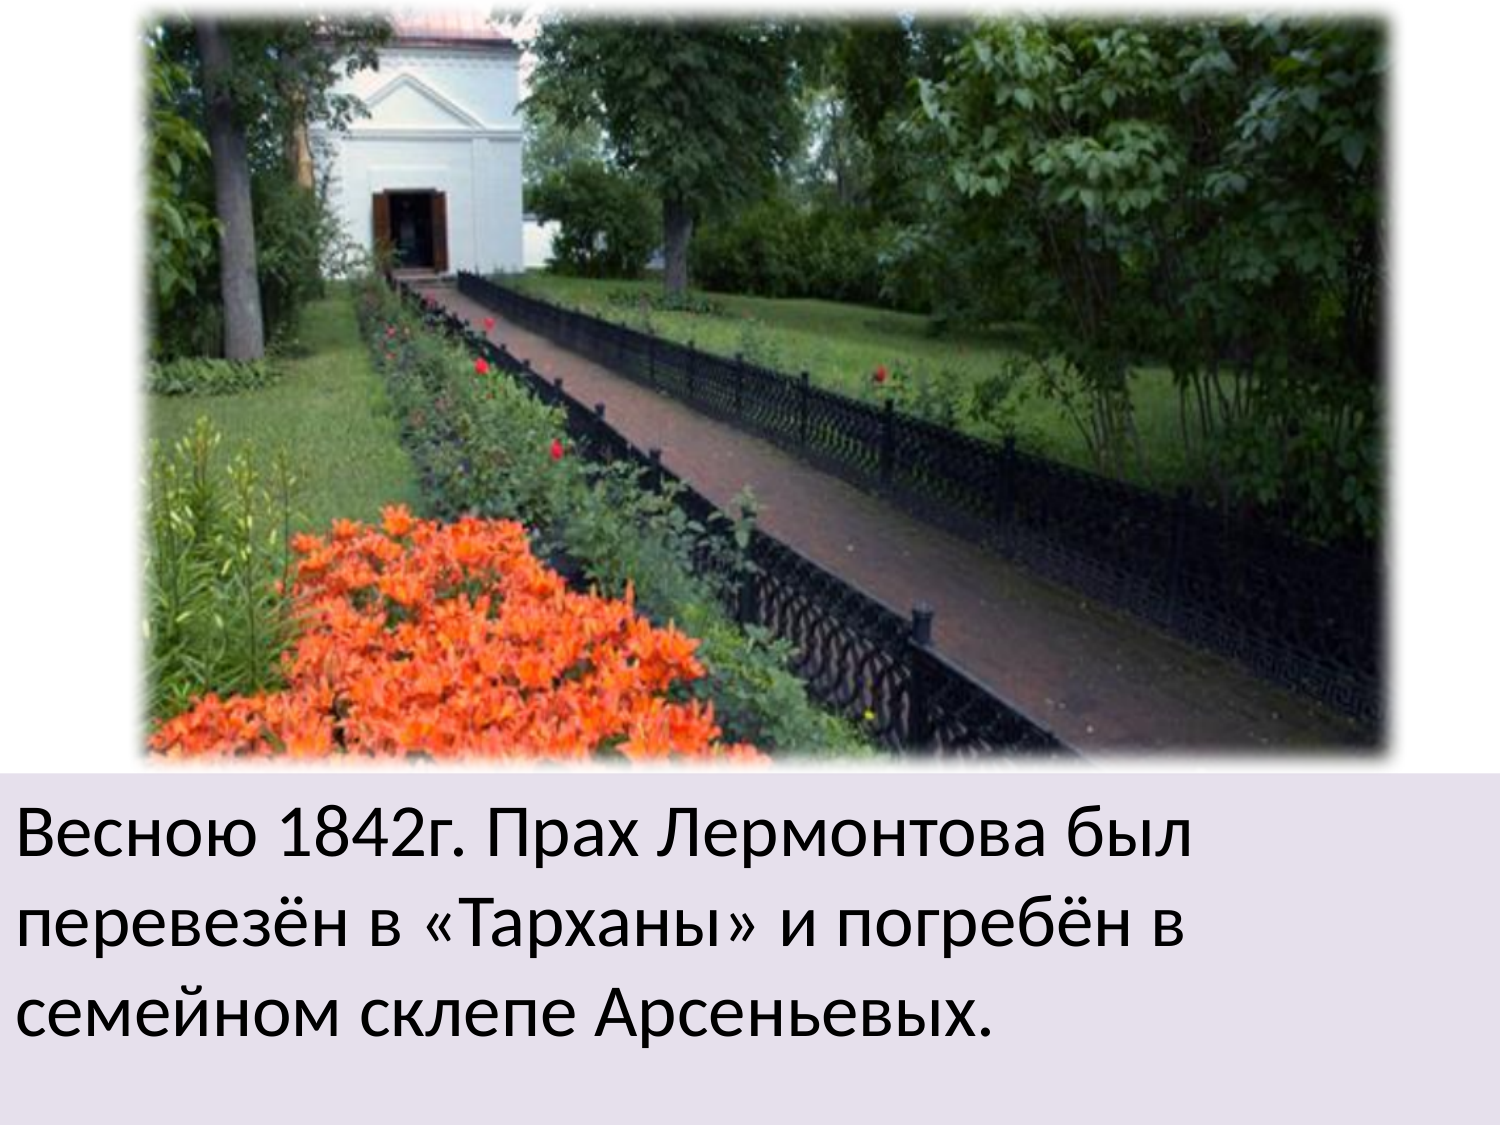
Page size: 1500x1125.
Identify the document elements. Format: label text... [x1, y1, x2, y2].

list Весною 1842г. Прах Лермонтова был перевезён в «Тарханы» и погребён в семейном склепе Арсеньевых. [0, 773, 1500, 1125]
picture [128, 0, 1407, 776]
